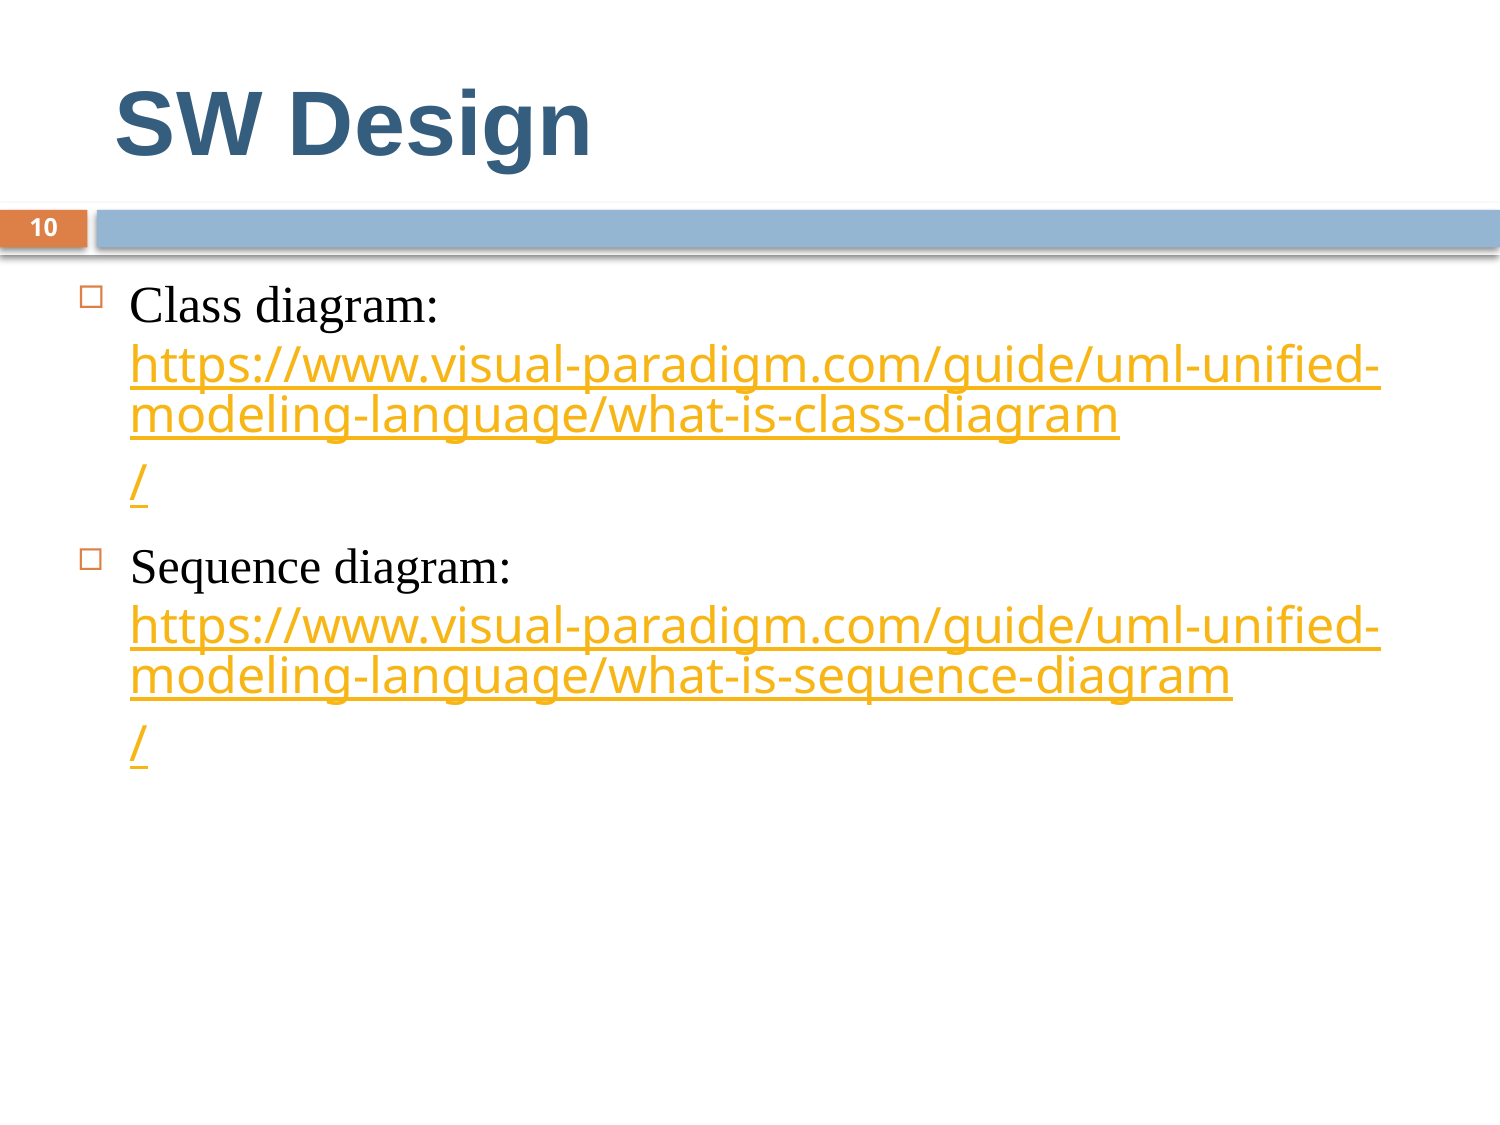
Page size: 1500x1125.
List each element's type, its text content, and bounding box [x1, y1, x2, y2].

list Class diagram: https://www.visual-paradigm.com/guide/uml-unified-modeling-language/what-is-class-diagram/ Sequence diagram: https://www.visual-paradigm.com/guide/uml-unified-modeling-language/what-is-sequence-diagram/ [62, 262, 1438, 1063]
text_box 10 [0, 208, 88, 249]
title SW Design [99, 37, 1438, 200]
